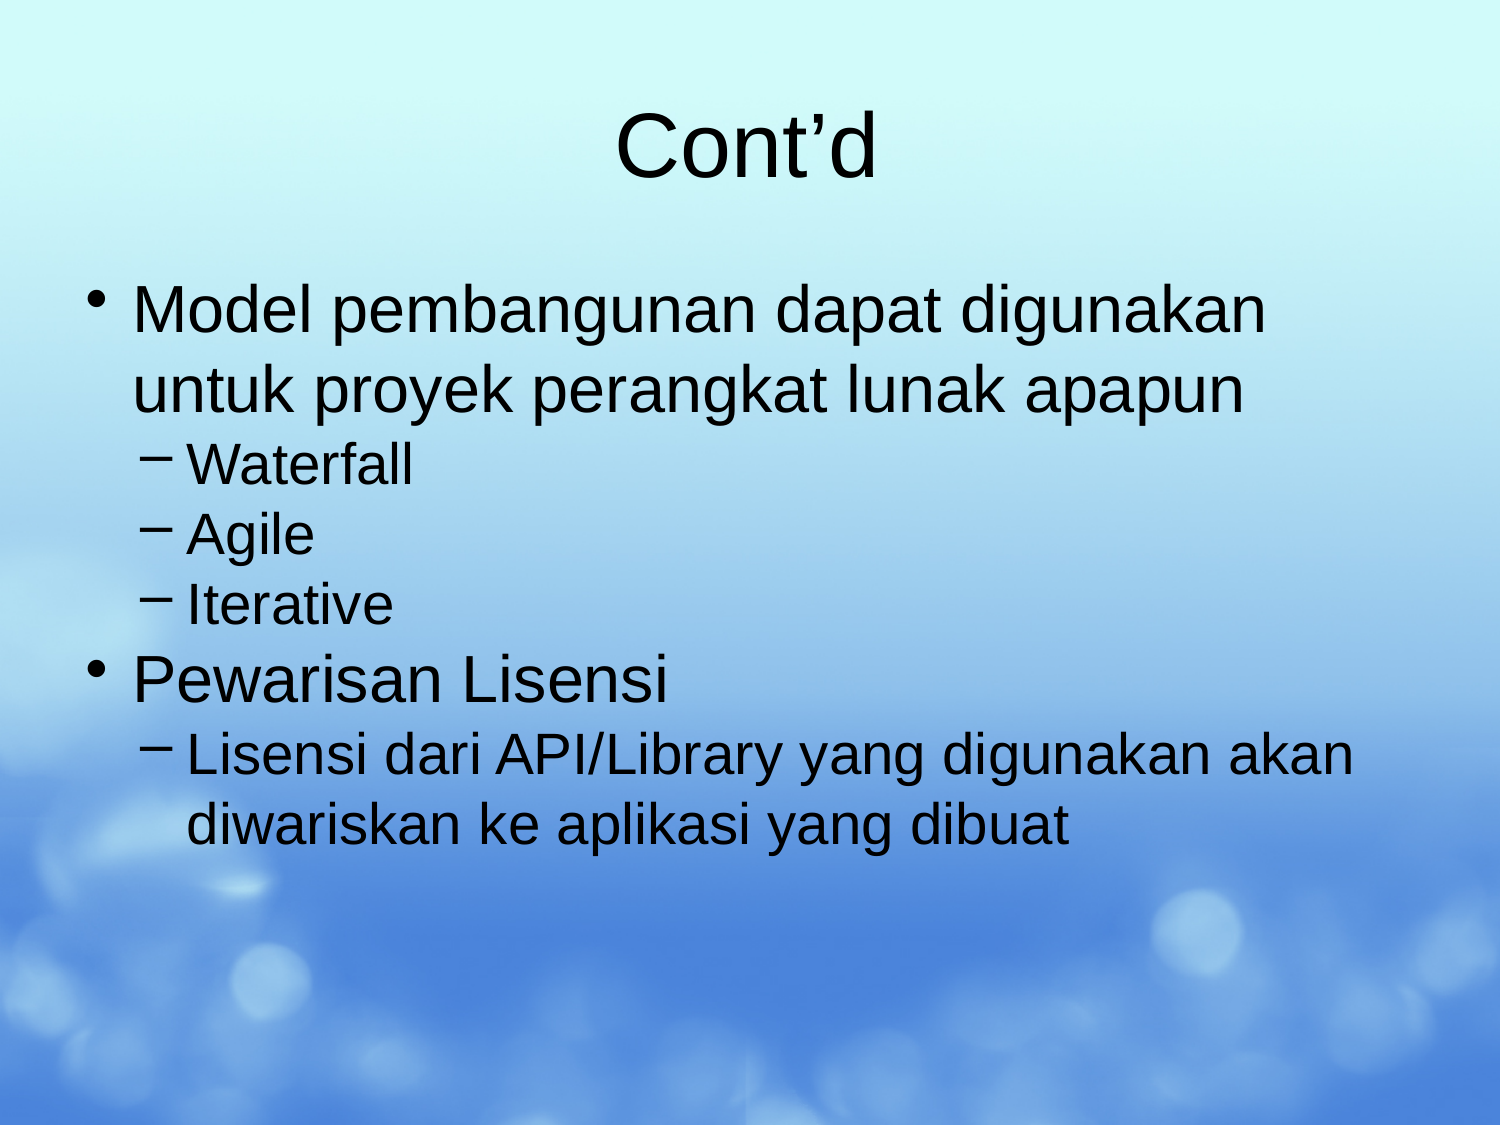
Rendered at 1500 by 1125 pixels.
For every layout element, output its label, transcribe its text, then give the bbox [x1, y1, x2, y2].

list Model pembangunan dapat digunakan untuk proyek perangkat lunak apapun Waterfall Agile Iterative Pewarisan Lisensi Lisensi dari API/Library yang digunakan akan diwariskan ke aplikasi yang dibuat [70, 258, 1425, 1001]
title Cont’d [70, 47, 1425, 236]
picture [0, 0, 1500, 1125]
